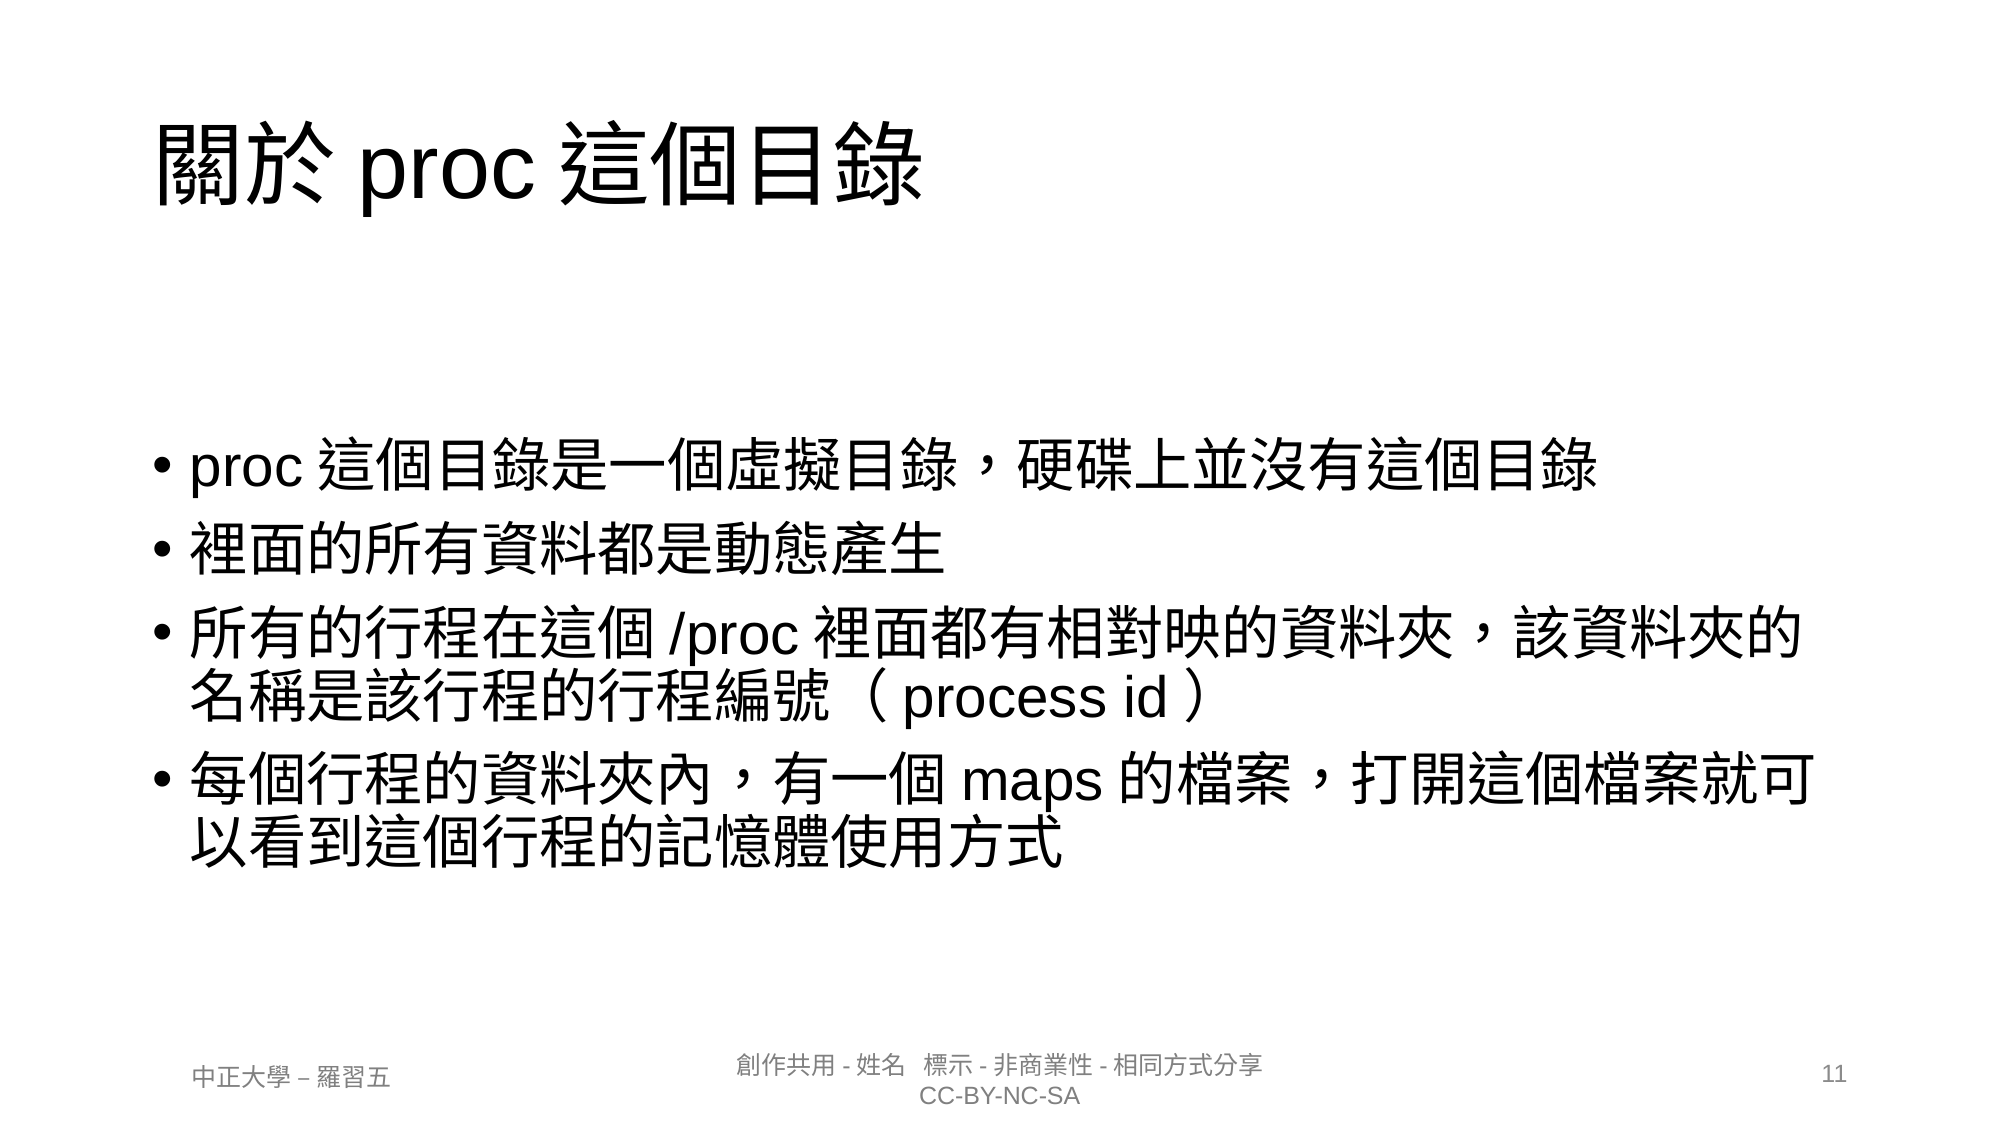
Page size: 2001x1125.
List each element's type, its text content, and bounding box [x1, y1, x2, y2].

title 關於proc這個目錄 [137, 59, 1863, 278]
list proc這個目錄是一個虛擬目錄，硬碟上並沒有這個目錄 裡面的所有資料都是動態產生 所有的行程在這個/proc裡面都有相對映的資料夾，該資料夾的名稱是該行程的行程編號（process id） 每個行程的資料夾內，有一個maps的檔案，打開這個檔案就可以看到這個行程的記憶體使用方式 [137, 299, 1863, 1014]
slide_number 11 [1412, 1042, 1863, 1103]
